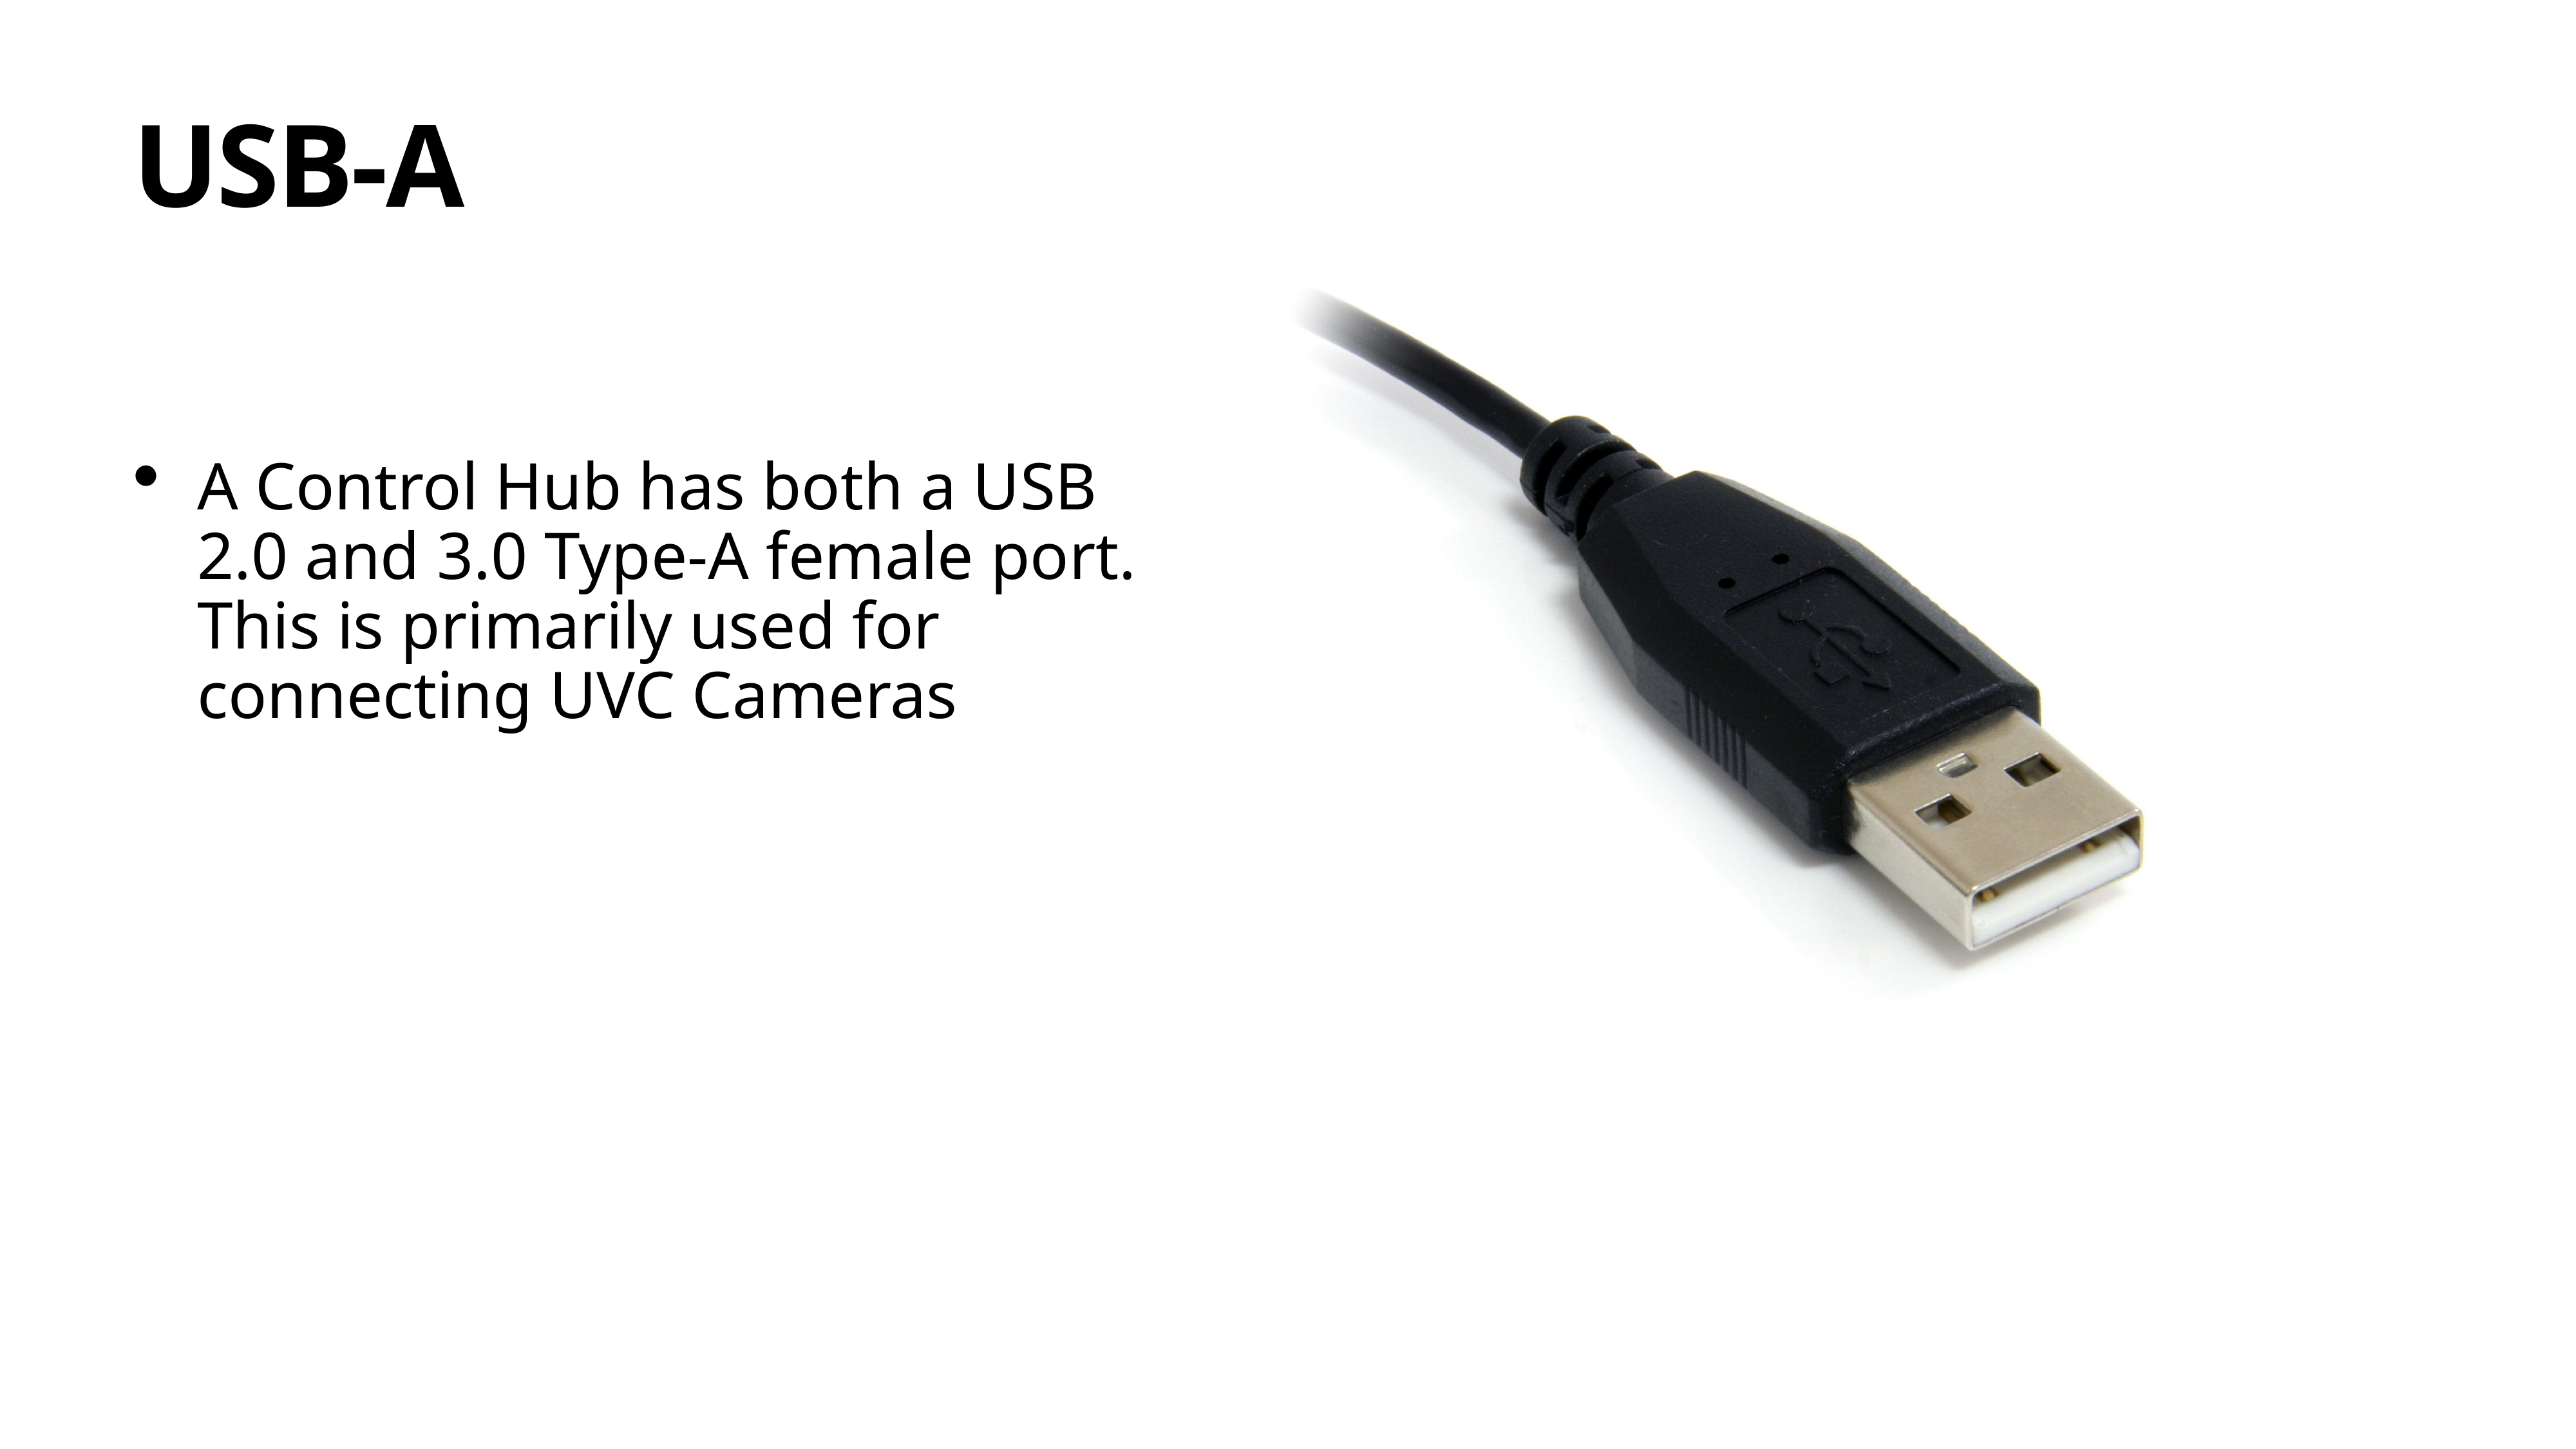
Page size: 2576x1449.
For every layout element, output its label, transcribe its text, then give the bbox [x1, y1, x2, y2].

picture [1287, 147, 2442, 1302]
list A Control Hub has both a USB 2.0 and 3.0 Type-A female port. This is primarily used for connecting UVC Cameras [127, 448, 1161, 1321]
title USB-A [127, 113, 1161, 266]
